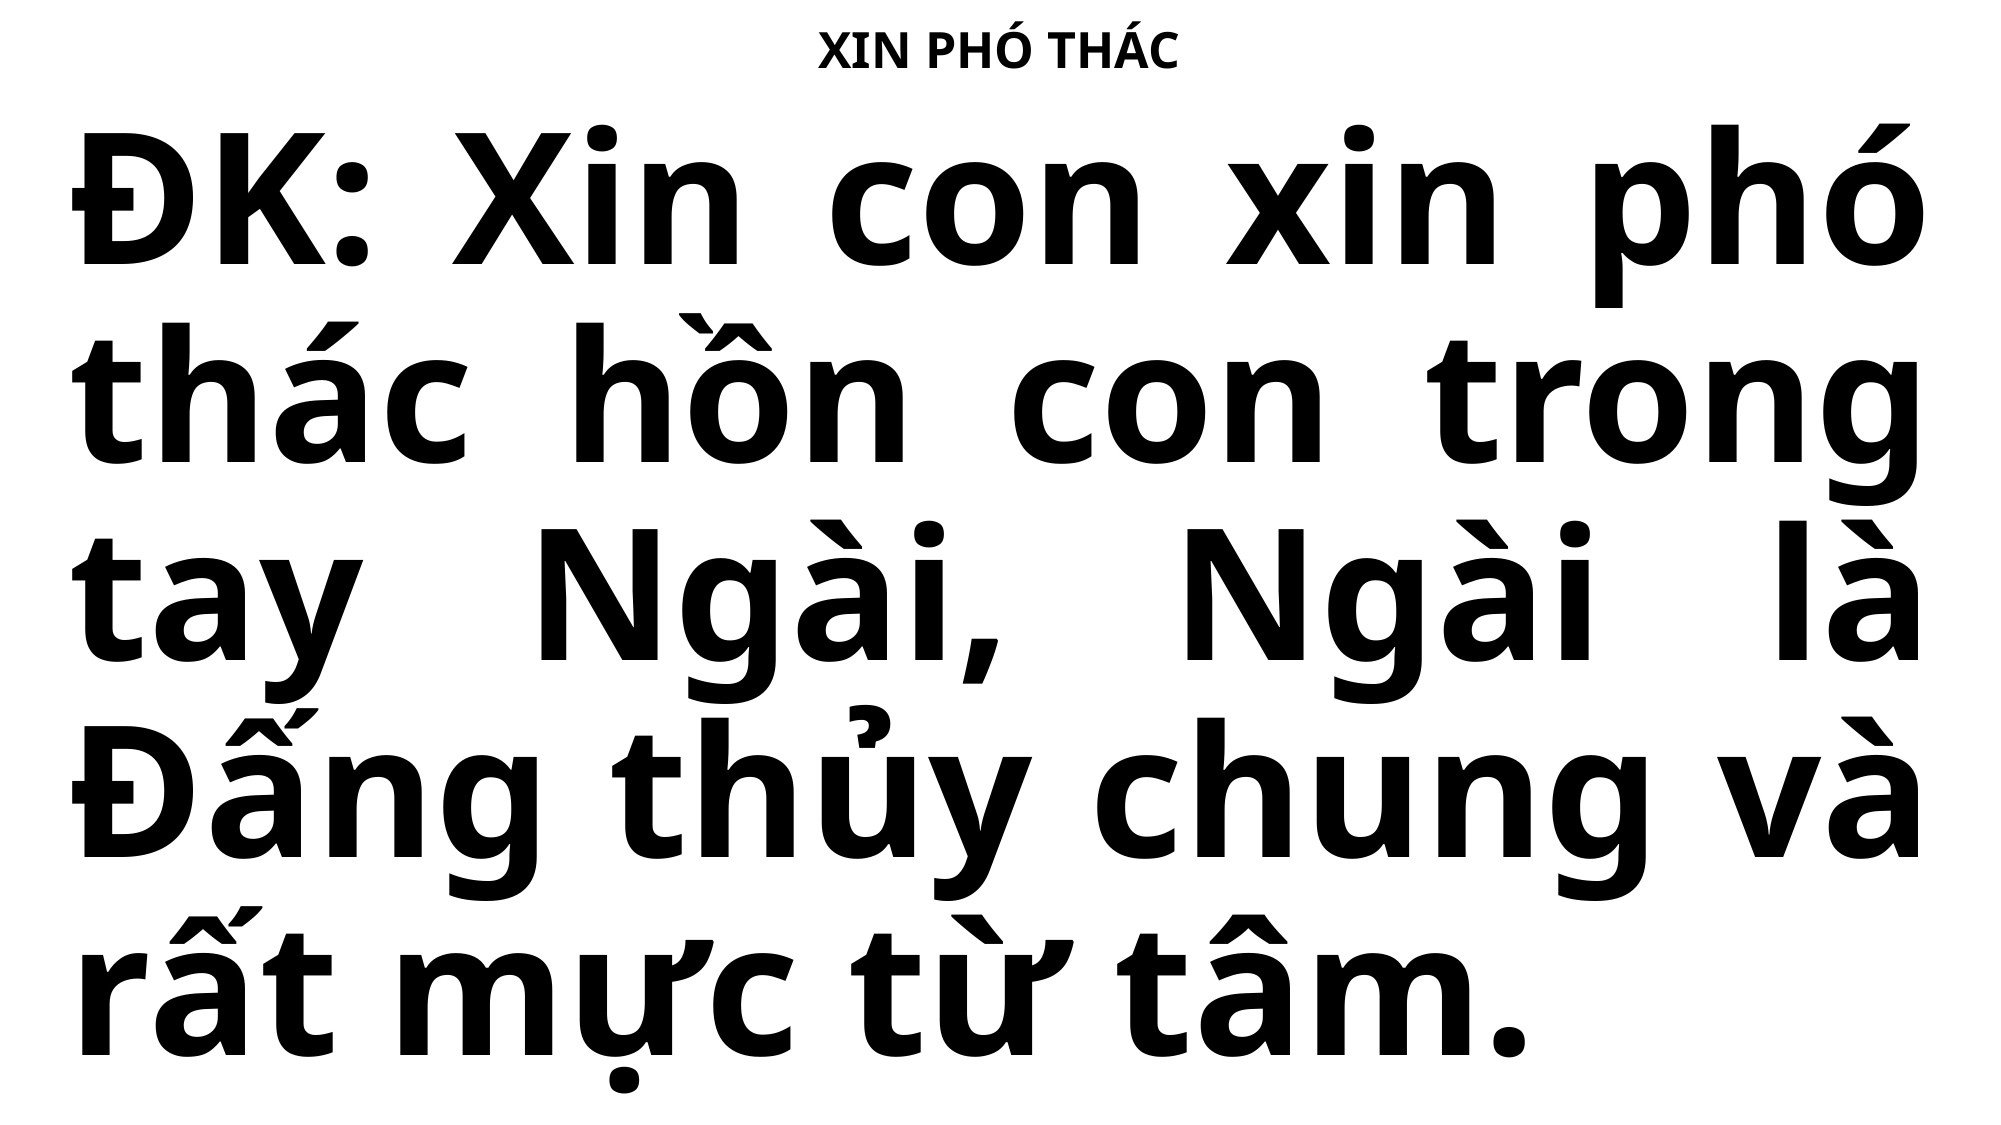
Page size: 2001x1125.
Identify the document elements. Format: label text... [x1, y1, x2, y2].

list ĐK: Xin con xin phó thác hồn con trong tay Ngài, Ngài là Đấng thủy chung và rất mực từ tâm. [53, 98, 1949, 1095]
text_box XIN PHÓ THÁC [803, 10, 1195, 86]
